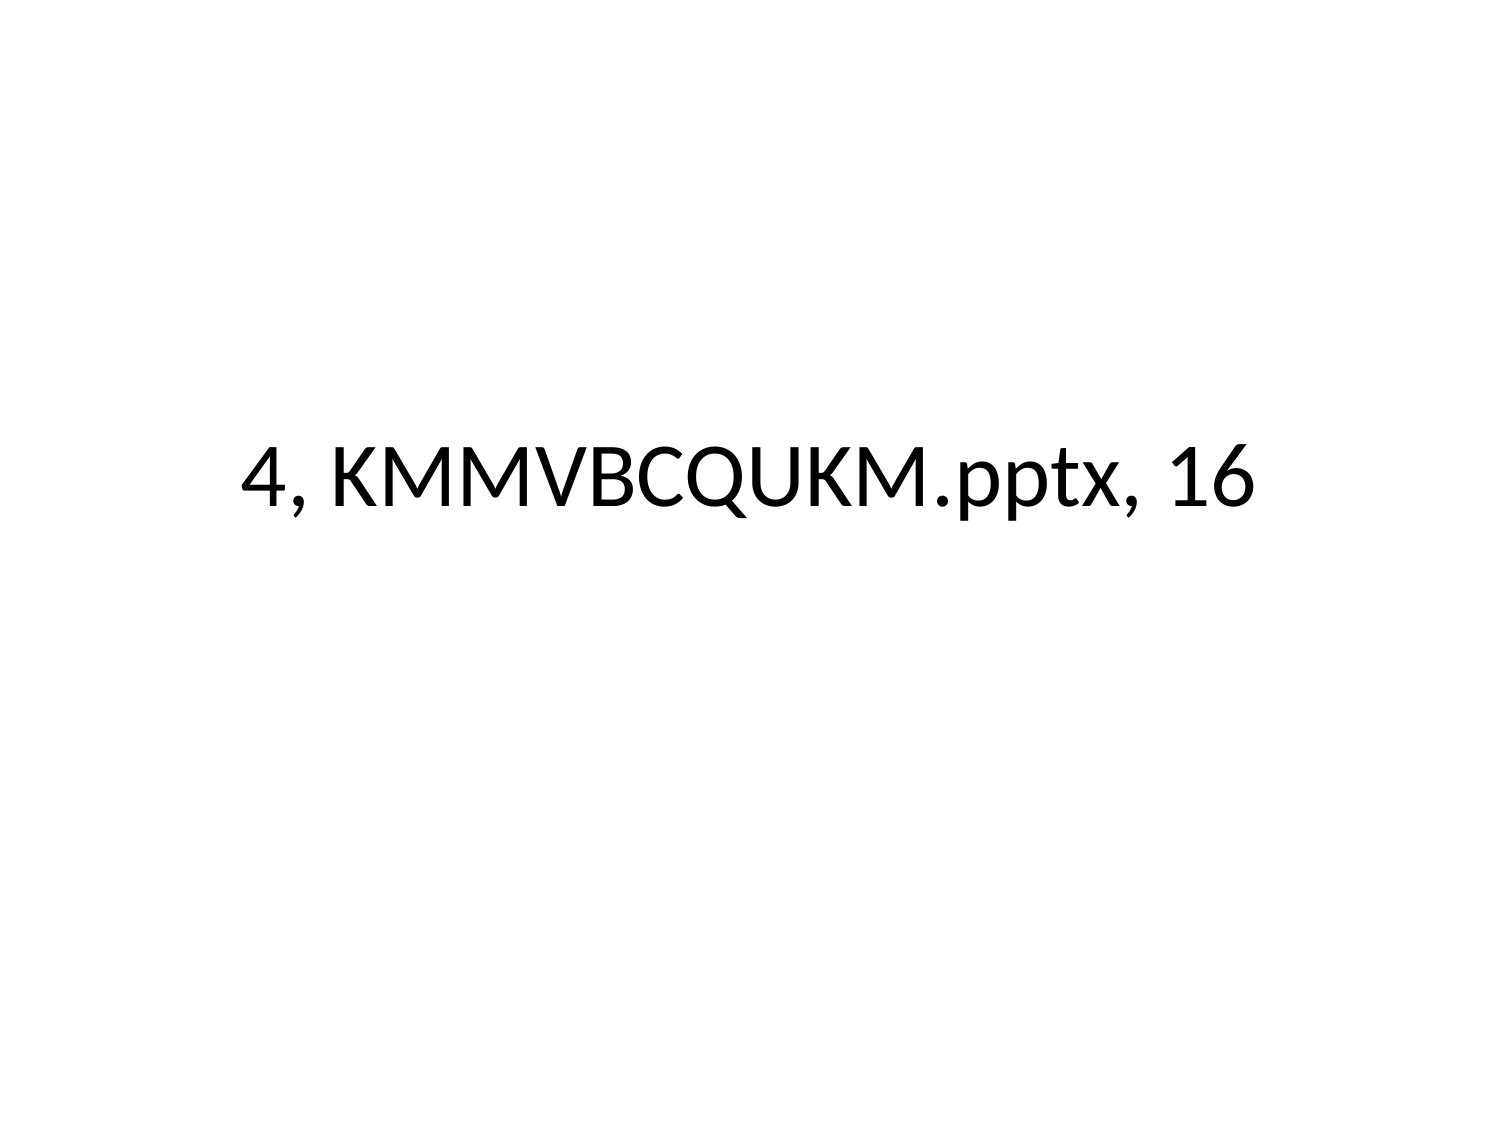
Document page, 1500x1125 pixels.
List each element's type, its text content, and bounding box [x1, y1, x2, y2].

title 4, KMMVBCQUKM.pptx, 16 [112, 349, 1388, 591]
